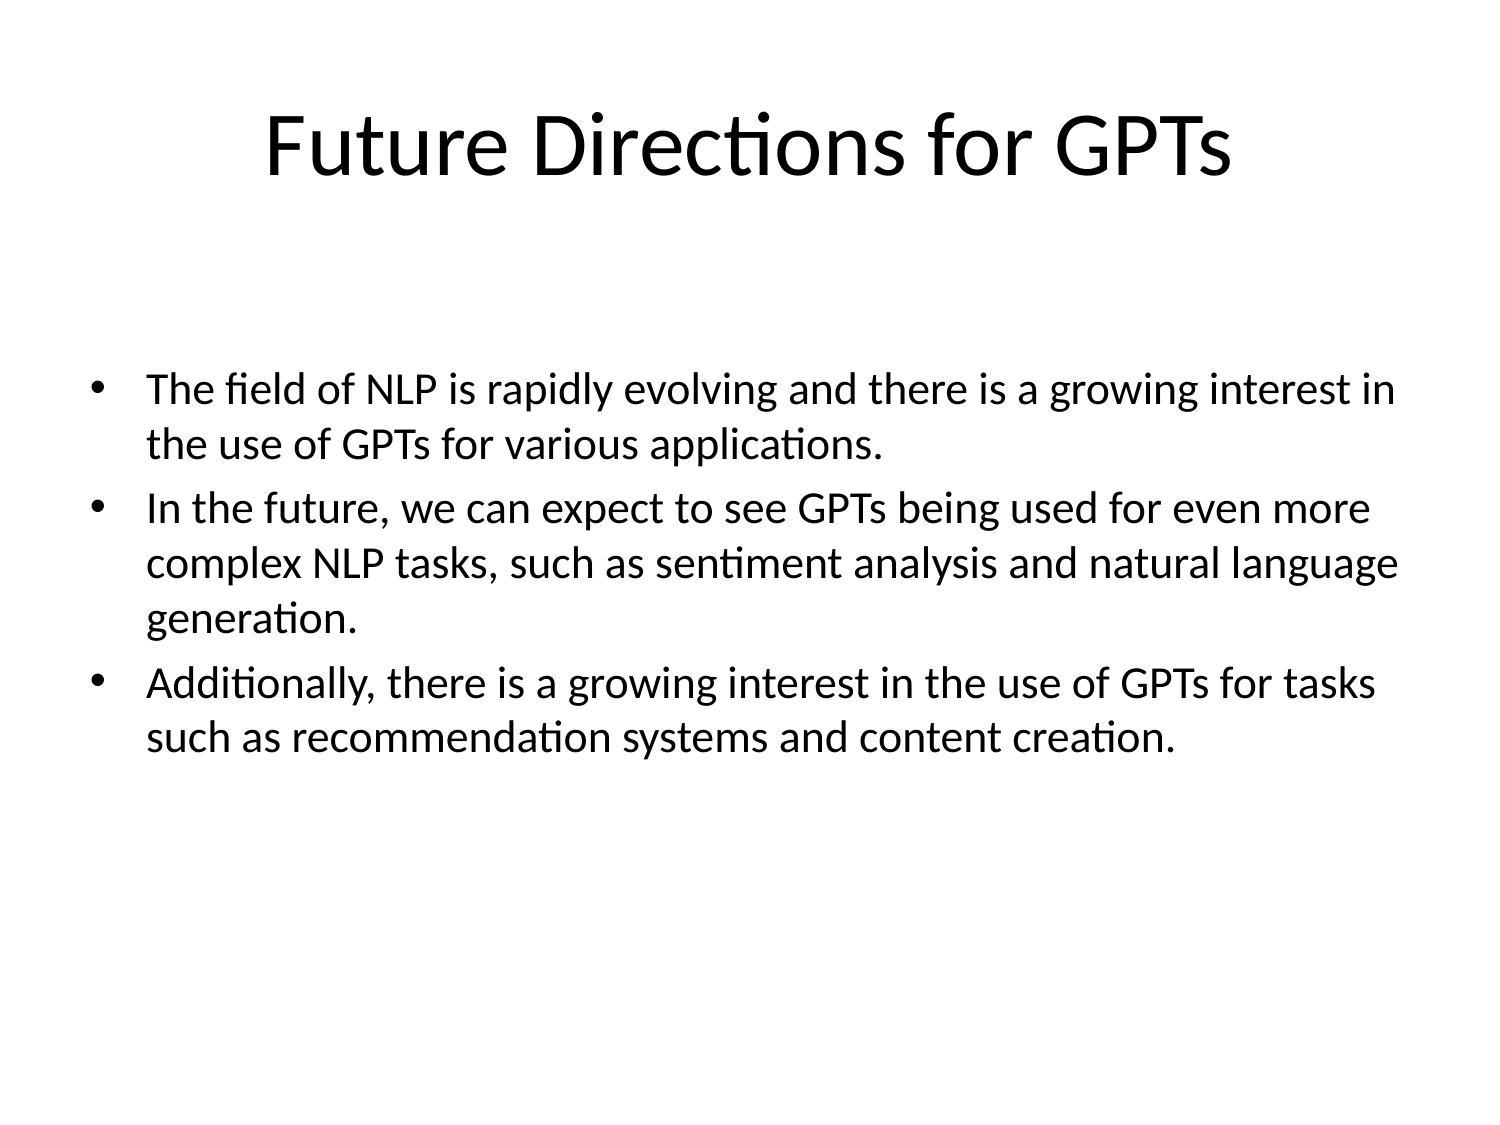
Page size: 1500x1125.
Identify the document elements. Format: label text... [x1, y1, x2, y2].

title Future Directions for GPTs [75, 45, 1425, 233]
list The field of NLP is rapidly evolving and there is a growing interest in the use of GPTs for various applications. In the future, we can expect to see GPTs being used for even more complex NLP tasks, such as sentiment analysis and natural language generation. Additionally, there is a growing interest in the use of GPTs for tasks such as recommendation systems and content creation. [75, 262, 1425, 1005]
